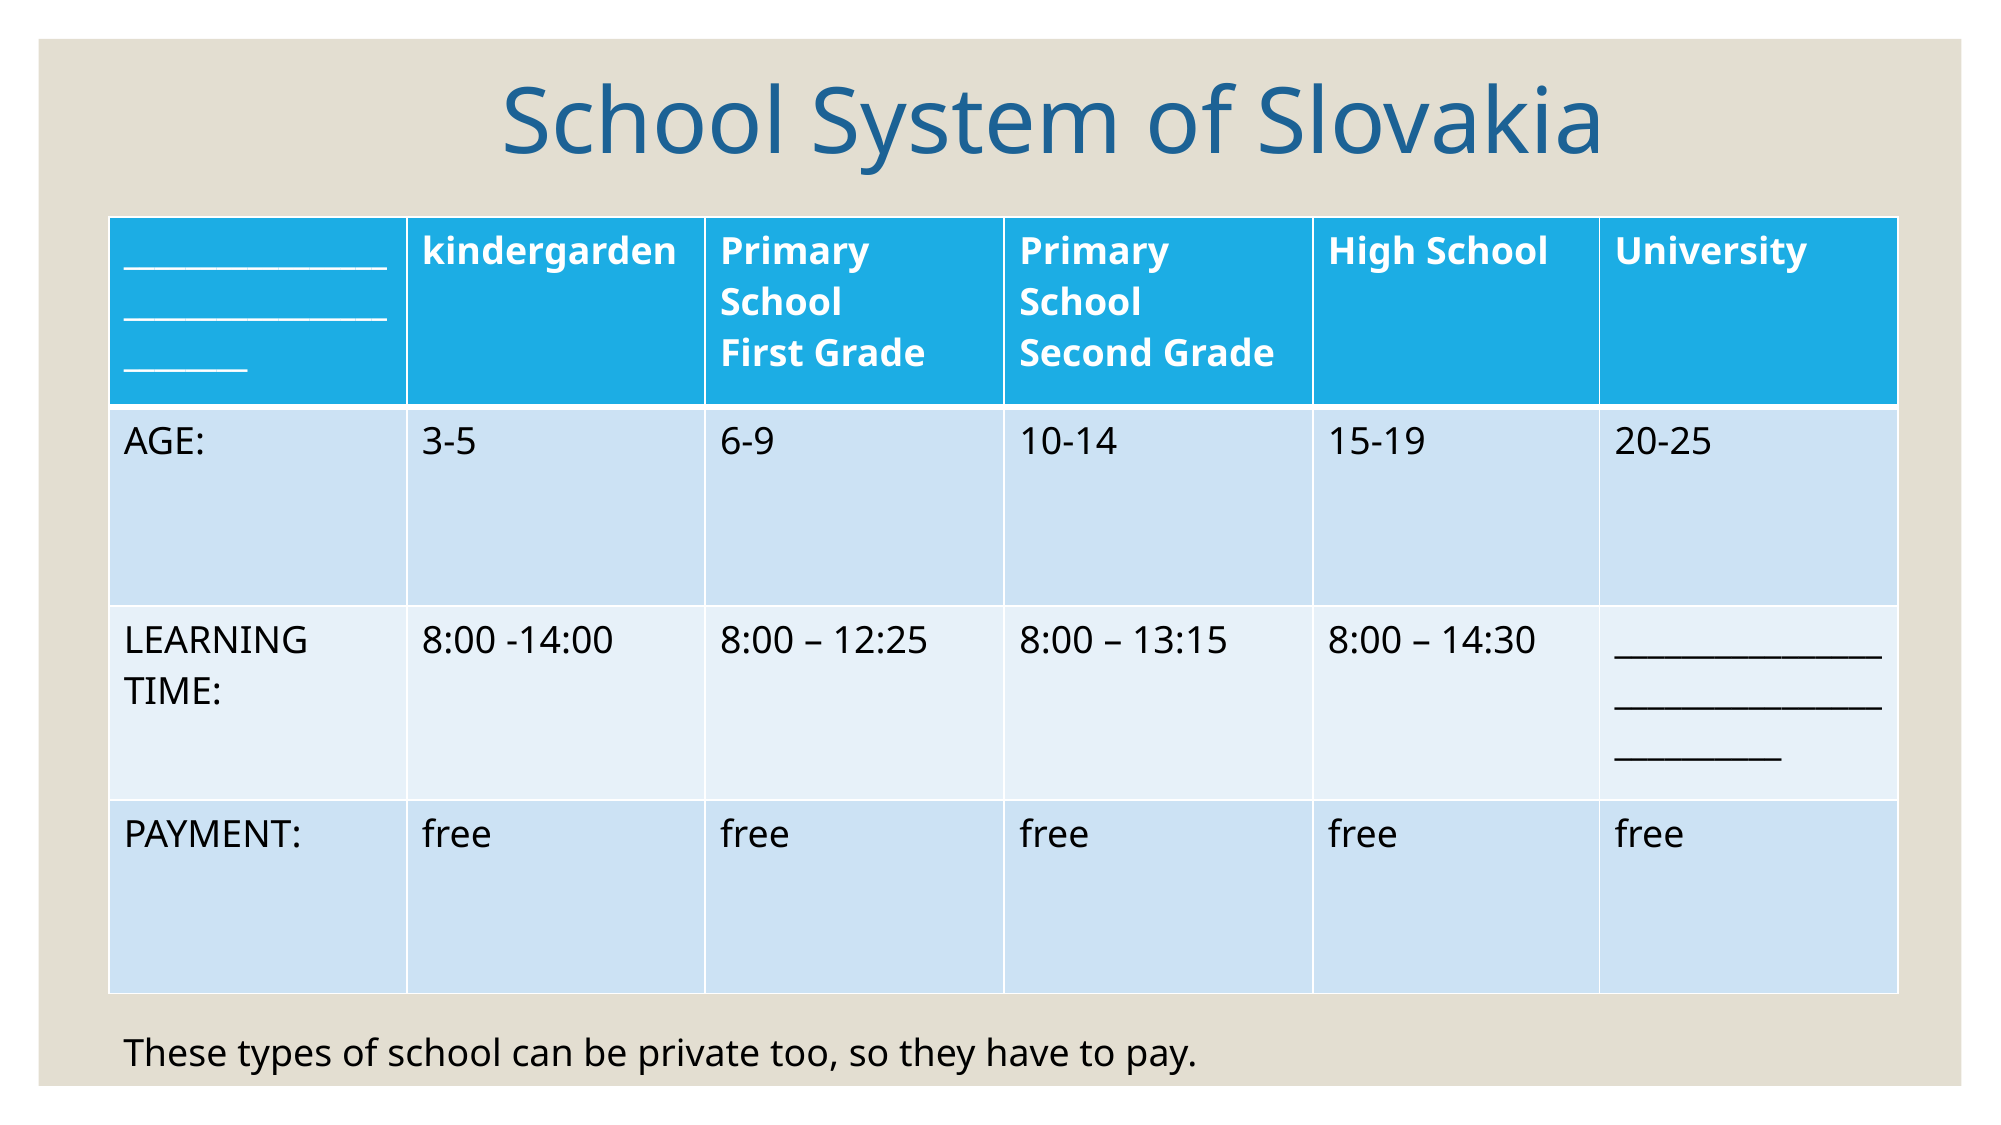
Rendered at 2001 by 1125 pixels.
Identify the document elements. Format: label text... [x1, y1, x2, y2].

table_header Primary School Second Grade [1005, 218, 1312, 404]
table_header kindergarden [408, 218, 704, 404]
table_cell AGE: [110, 410, 406, 605]
table_cell free [1600, 801, 1897, 993]
table_cell __________________________________________ [1600, 607, 1897, 799]
table_cell 15-19 [1314, 410, 1599, 605]
table_cell free [706, 801, 1003, 993]
text_box School System of Slovakia [486, 54, 1622, 180]
list [66, 54, 1828, 1033]
table_header Primary School First Grade [706, 218, 1003, 404]
table_cell free [1005, 801, 1312, 993]
table_cell 20-25 [1600, 410, 1897, 605]
table_header __________________________________________ [110, 218, 406, 404]
table_header University [1600, 218, 1897, 404]
table_cell PAYMENT: [110, 801, 406, 993]
table_cell 8:00 – 13:15 [1005, 607, 1312, 799]
table_cell 10-14 [1005, 410, 1312, 605]
table_cell 8:00 -14:00 [408, 607, 704, 799]
table_cell free [408, 801, 704, 993]
table_cell free [1314, 801, 1599, 993]
table_cell LEARNING TIME: [110, 607, 406, 799]
text_box These types of school can be private too, so they have to pay. [108, 1021, 1320, 1082]
table_cell 6-9 [706, 410, 1003, 605]
table_cell 3-5 [408, 410, 704, 605]
table_header High School [1314, 218, 1599, 404]
table_cell 8:00 – 14:30 [1314, 607, 1599, 799]
table_cell 8:00 – 12:25 [706, 607, 1003, 799]
